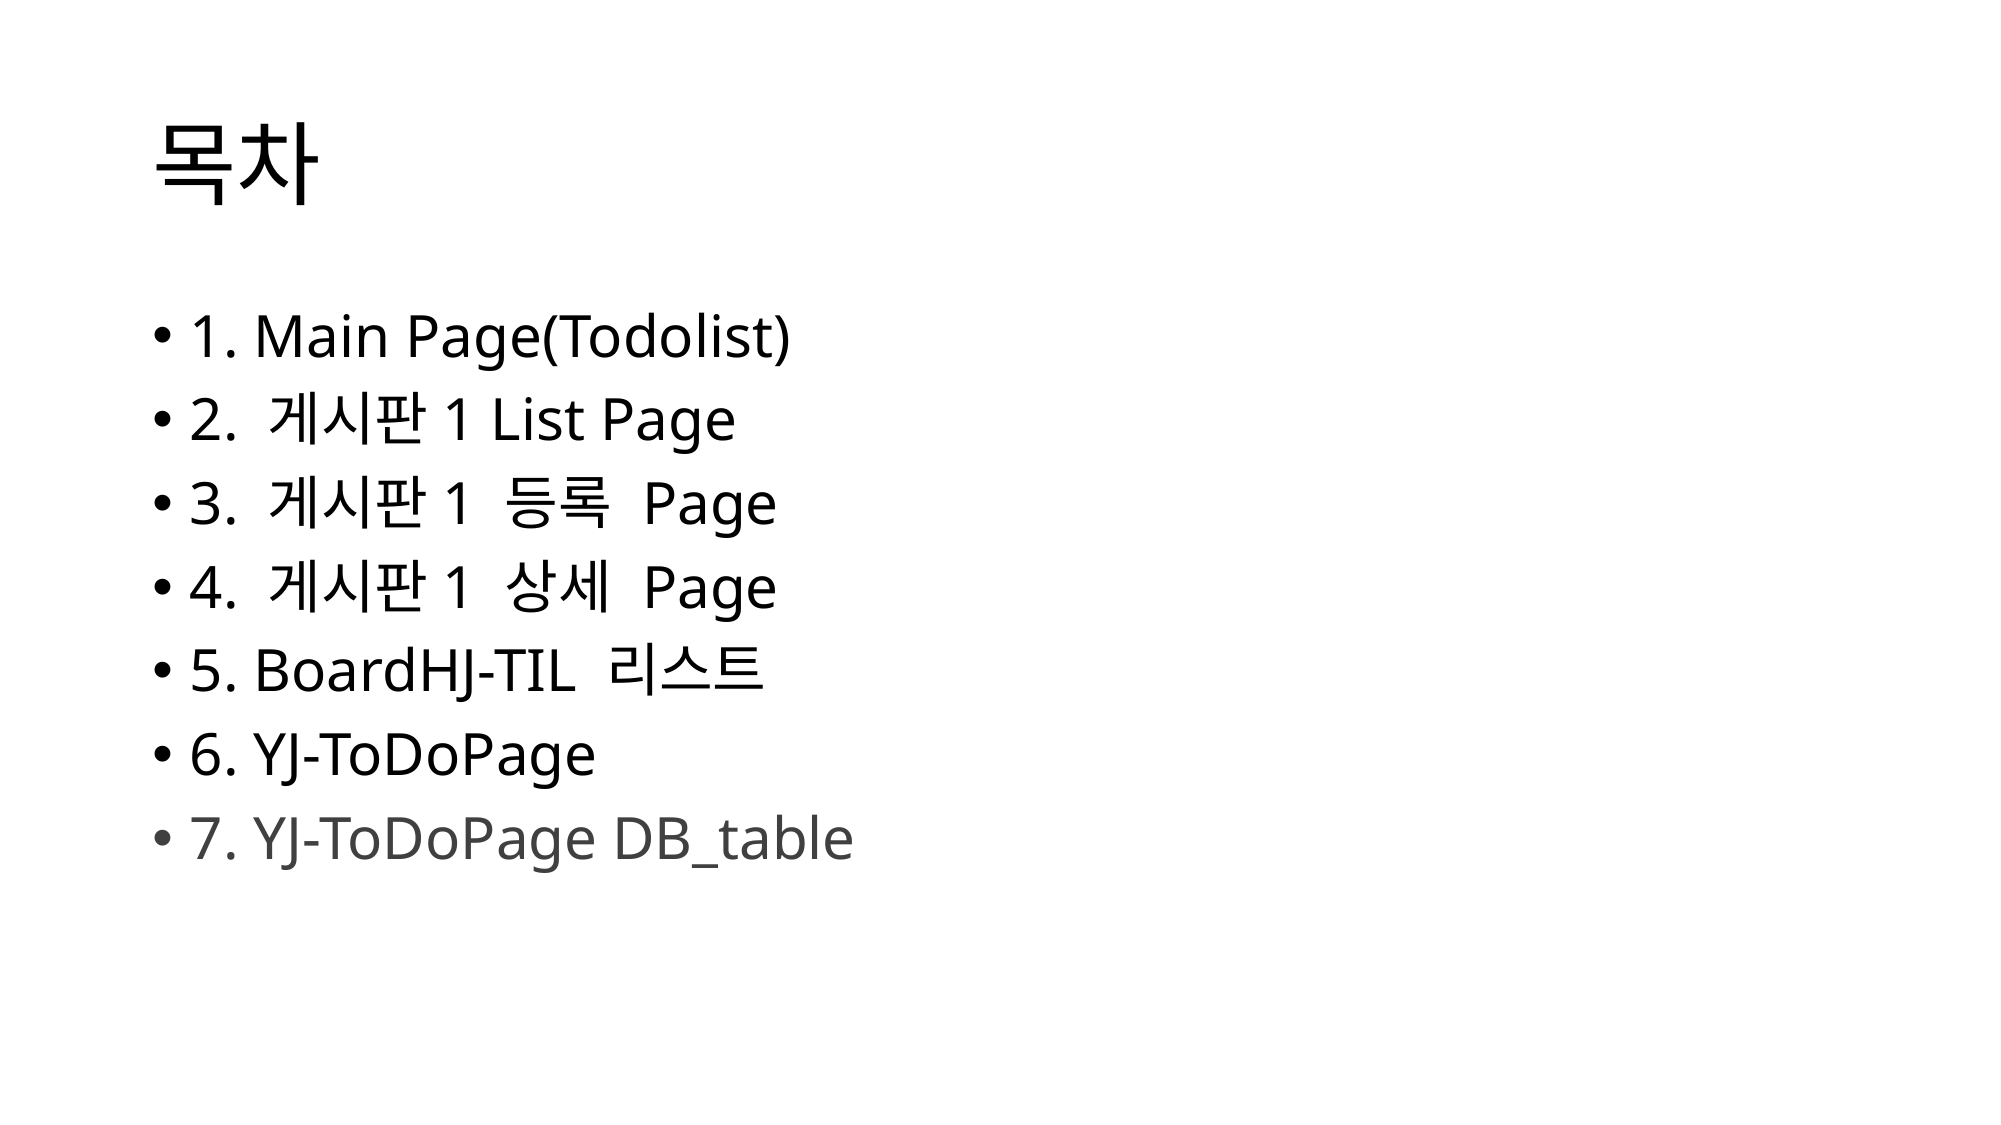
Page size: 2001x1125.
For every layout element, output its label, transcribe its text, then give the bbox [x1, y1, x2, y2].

title 목차 [137, 59, 1863, 278]
list 1. Main Page(Todolist) 2. 게시판1 List Page 3. 게시판1 등록 Page 4. 게시판1 상세 Page 5. BoardHJ-TIL 리스트 6. YJ-ToDoPage 7. YJ-ToDoPage DB_table [137, 299, 1863, 1014]
